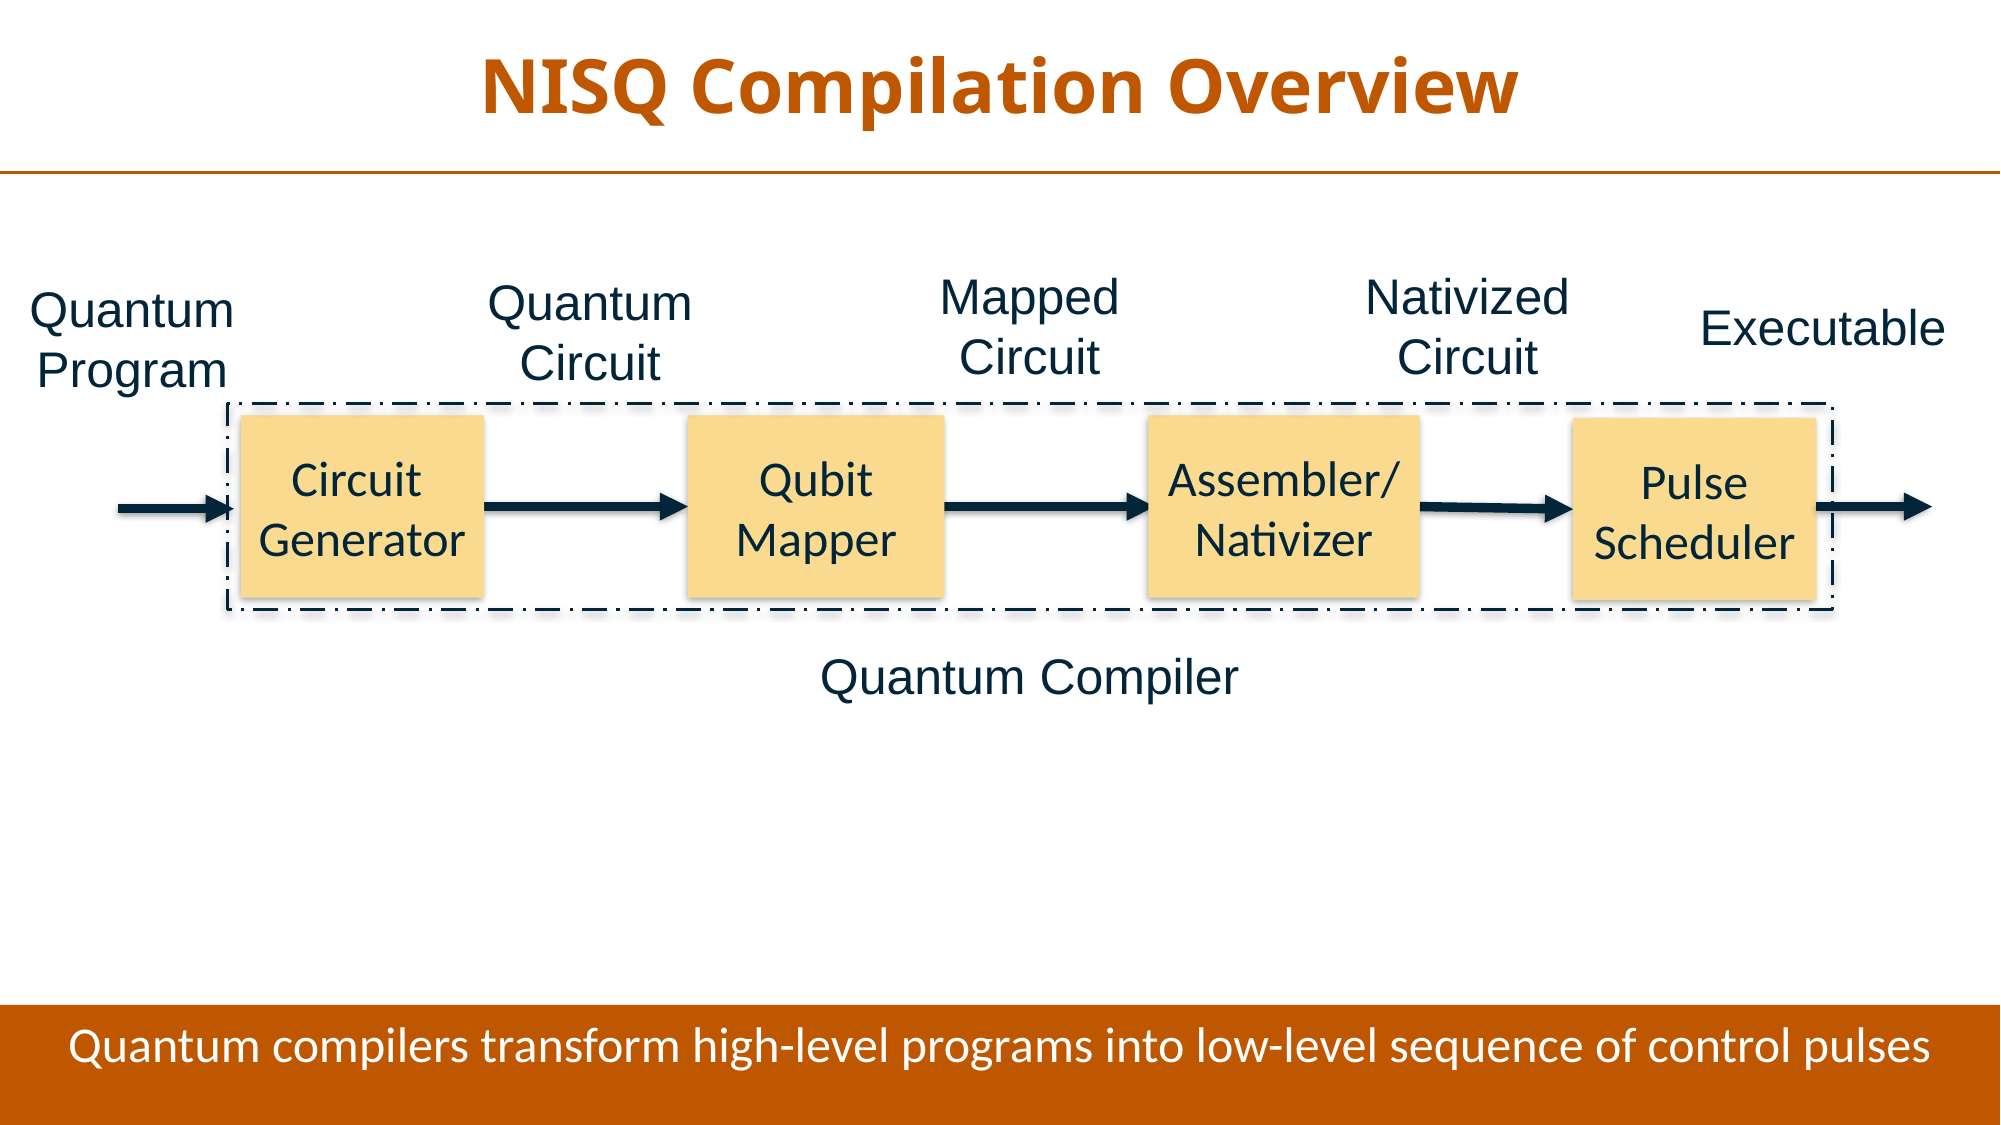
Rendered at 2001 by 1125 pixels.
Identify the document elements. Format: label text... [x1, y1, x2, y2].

text_box Quantum Compiler [802, 636, 1257, 712]
text_box Nativized Circuit [1331, 257, 1604, 392]
text_box Quantum Program [13, 270, 252, 405]
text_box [1148, 415, 1574, 598]
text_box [687, 415, 1145, 598]
text_box Quantum compilers transform high-level programs into low-level sequence of control pulses [0, 1004, 2000, 1125]
text_box NISQ Compilation Overview [13, 6, 1987, 171]
text_box Executable [1668, 287, 1978, 363]
text_box Quantum Circuit [435, 263, 745, 398]
text_box Pulse Scheduler [1577, 417, 1817, 601]
text_box [227, 403, 1833, 610]
text_box Mapped Circuit [912, 257, 1147, 392]
